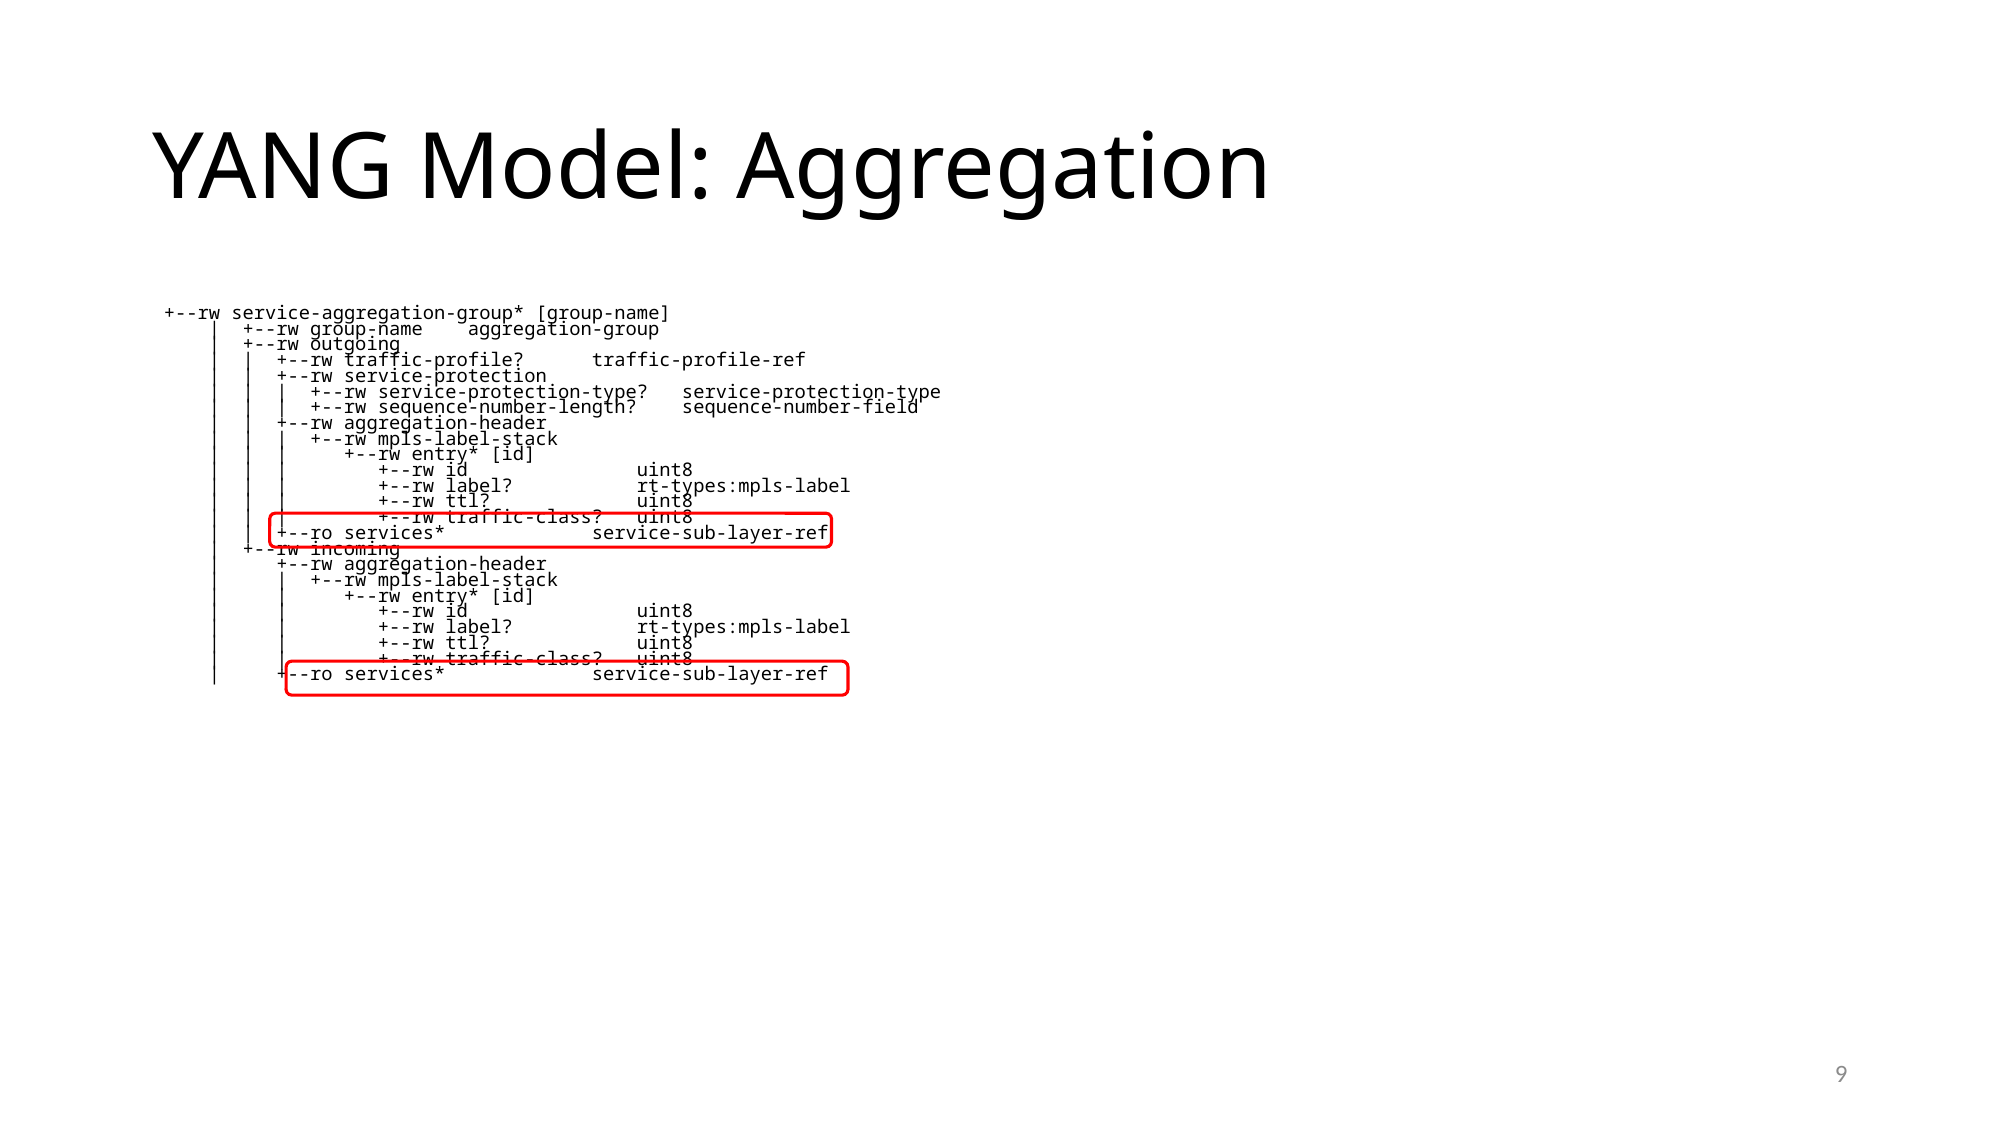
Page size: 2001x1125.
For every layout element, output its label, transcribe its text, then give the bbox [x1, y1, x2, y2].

text_box [268, 512, 833, 549]
list +--rw service-aggregation-group* [group-name] | +--rw group-name aggregation-group | +--rw outgoing | | +--rw traffic-profile? traffic-profile-ref | | +--rw service-protection | | | +--rw service-protection-type? service-protection-type | | | +--rw sequence-number-length? sequence-number-field | | +--rw aggregation-header | | | +--rw mpls-label-stack | | | +--rw entry* [id] | | | +--rw id uint8 | | | +--rw label? rt-types:mpls-label | | | +--rw ttl? uint8 | | | +--rw traffic-class? uint8 | | +--ro services* service-sub-layer-ref | +--rw incoming | +--rw aggregation-header | | +--rw mpls-label-stack | | +--rw entry* [id] | | +--rw id uint8 | | +--rw label? rt-types:mpls-label | | +--rw ttl? uint8 | | +--rw traffic-class? uint8 | +--ro services* service-sub-layer-ref [137, 299, 1026, 953]
slide_number 9 [1412, 1042, 1863, 1103]
title YANG Model: Aggregation [137, 59, 1863, 278]
text_box [285, 660, 850, 697]
